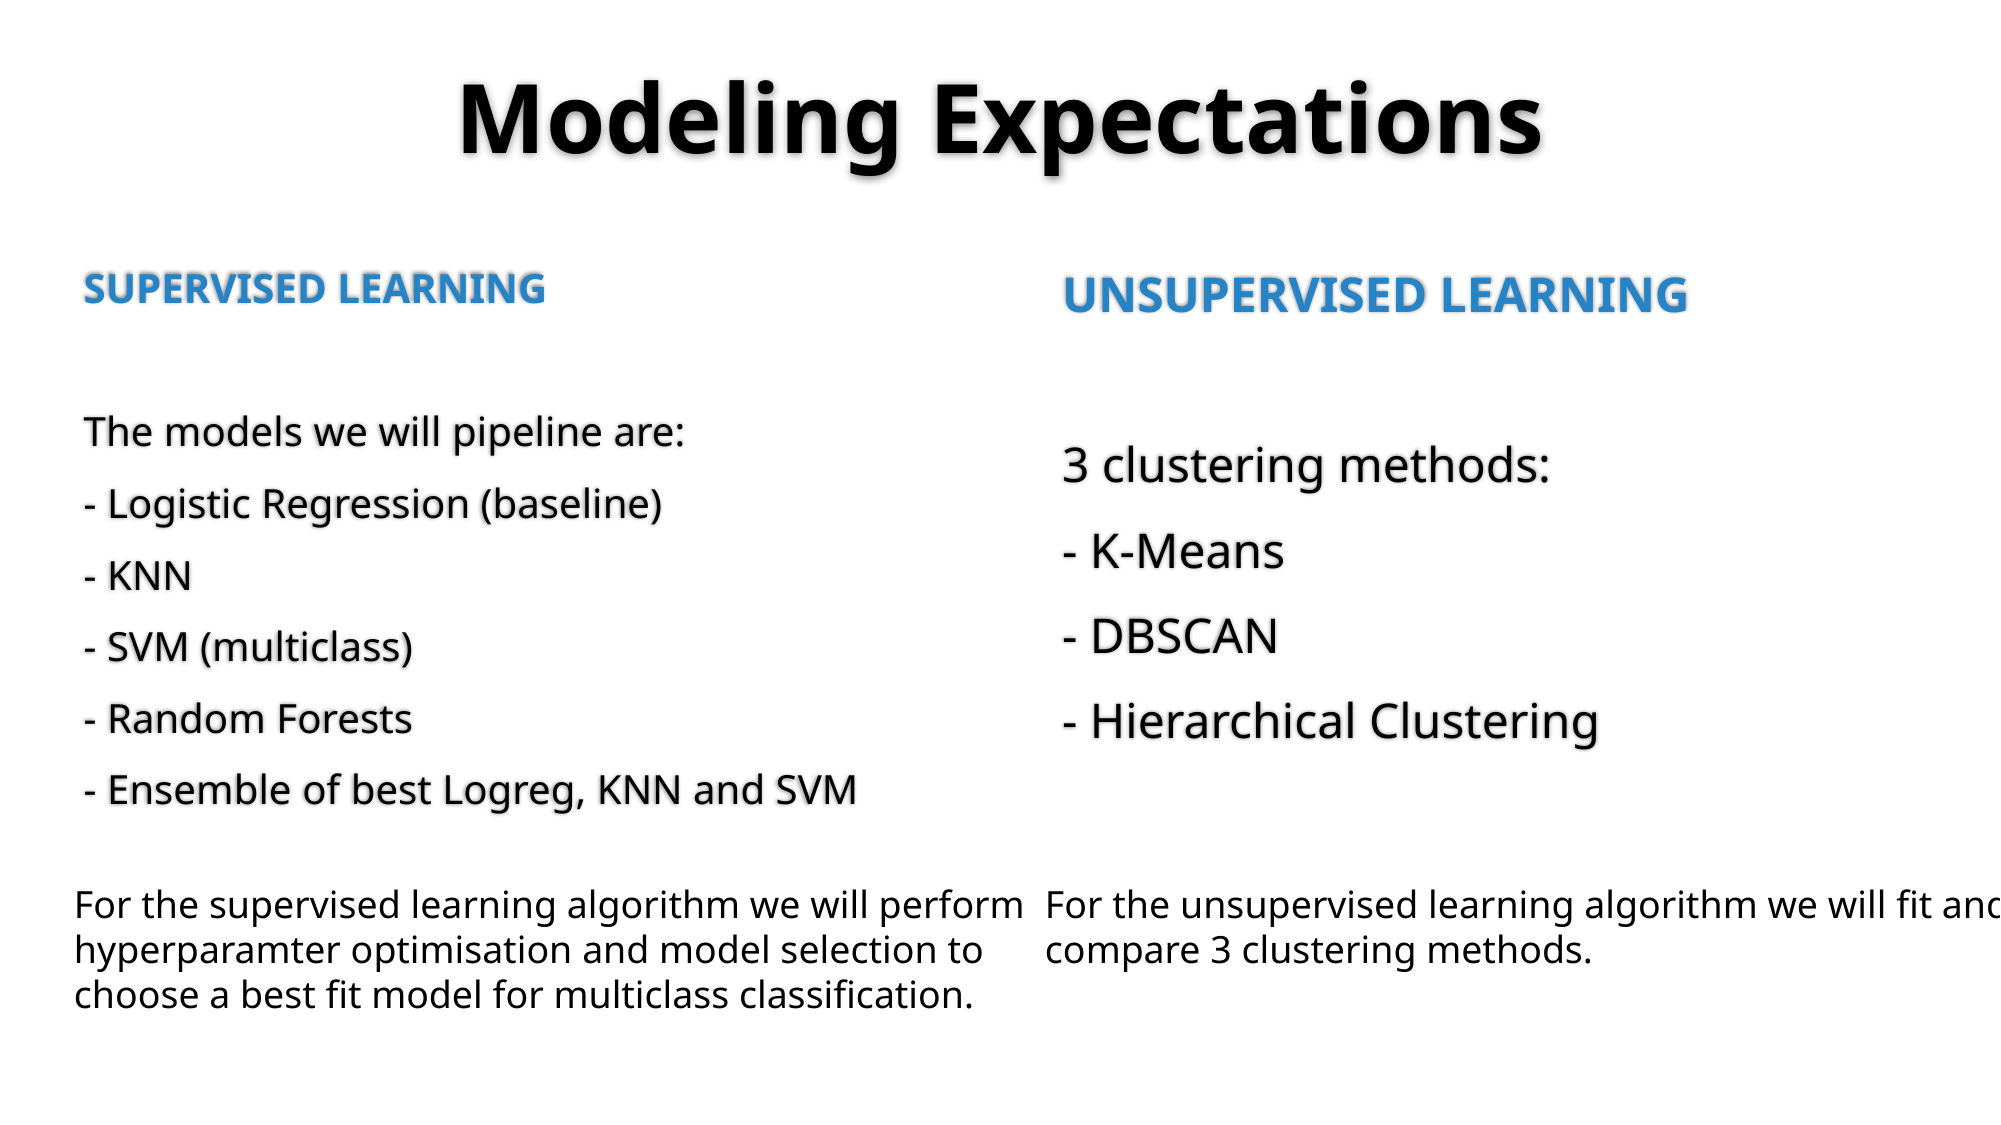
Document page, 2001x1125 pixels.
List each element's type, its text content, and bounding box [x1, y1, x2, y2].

text_box For the unsupervised learning algorithm we will fit and compare 3 clustering methods. [1030, 874, 2000, 979]
text_box For the supervised learning algorithm we will perform hyperparamter optimisation and model selection to choose a best fit model for multiclass classification. [59, 874, 1060, 1024]
list UNSUPERVISED LEARNING 3 clustering methods: - K-Means - DBSCAN - Hierarchical Clustering [1039, 250, 1837, 846]
list SUPERVISED LEARNING The models we will pipeline are: - Logistic Regression (baseline) - KNN - SVM (multiclass) - Random Forests - Ensemble of best Logreg, KNN and SVM [62, 250, 881, 846]
title Modeling Expectations [150, 19, 1850, 227]
